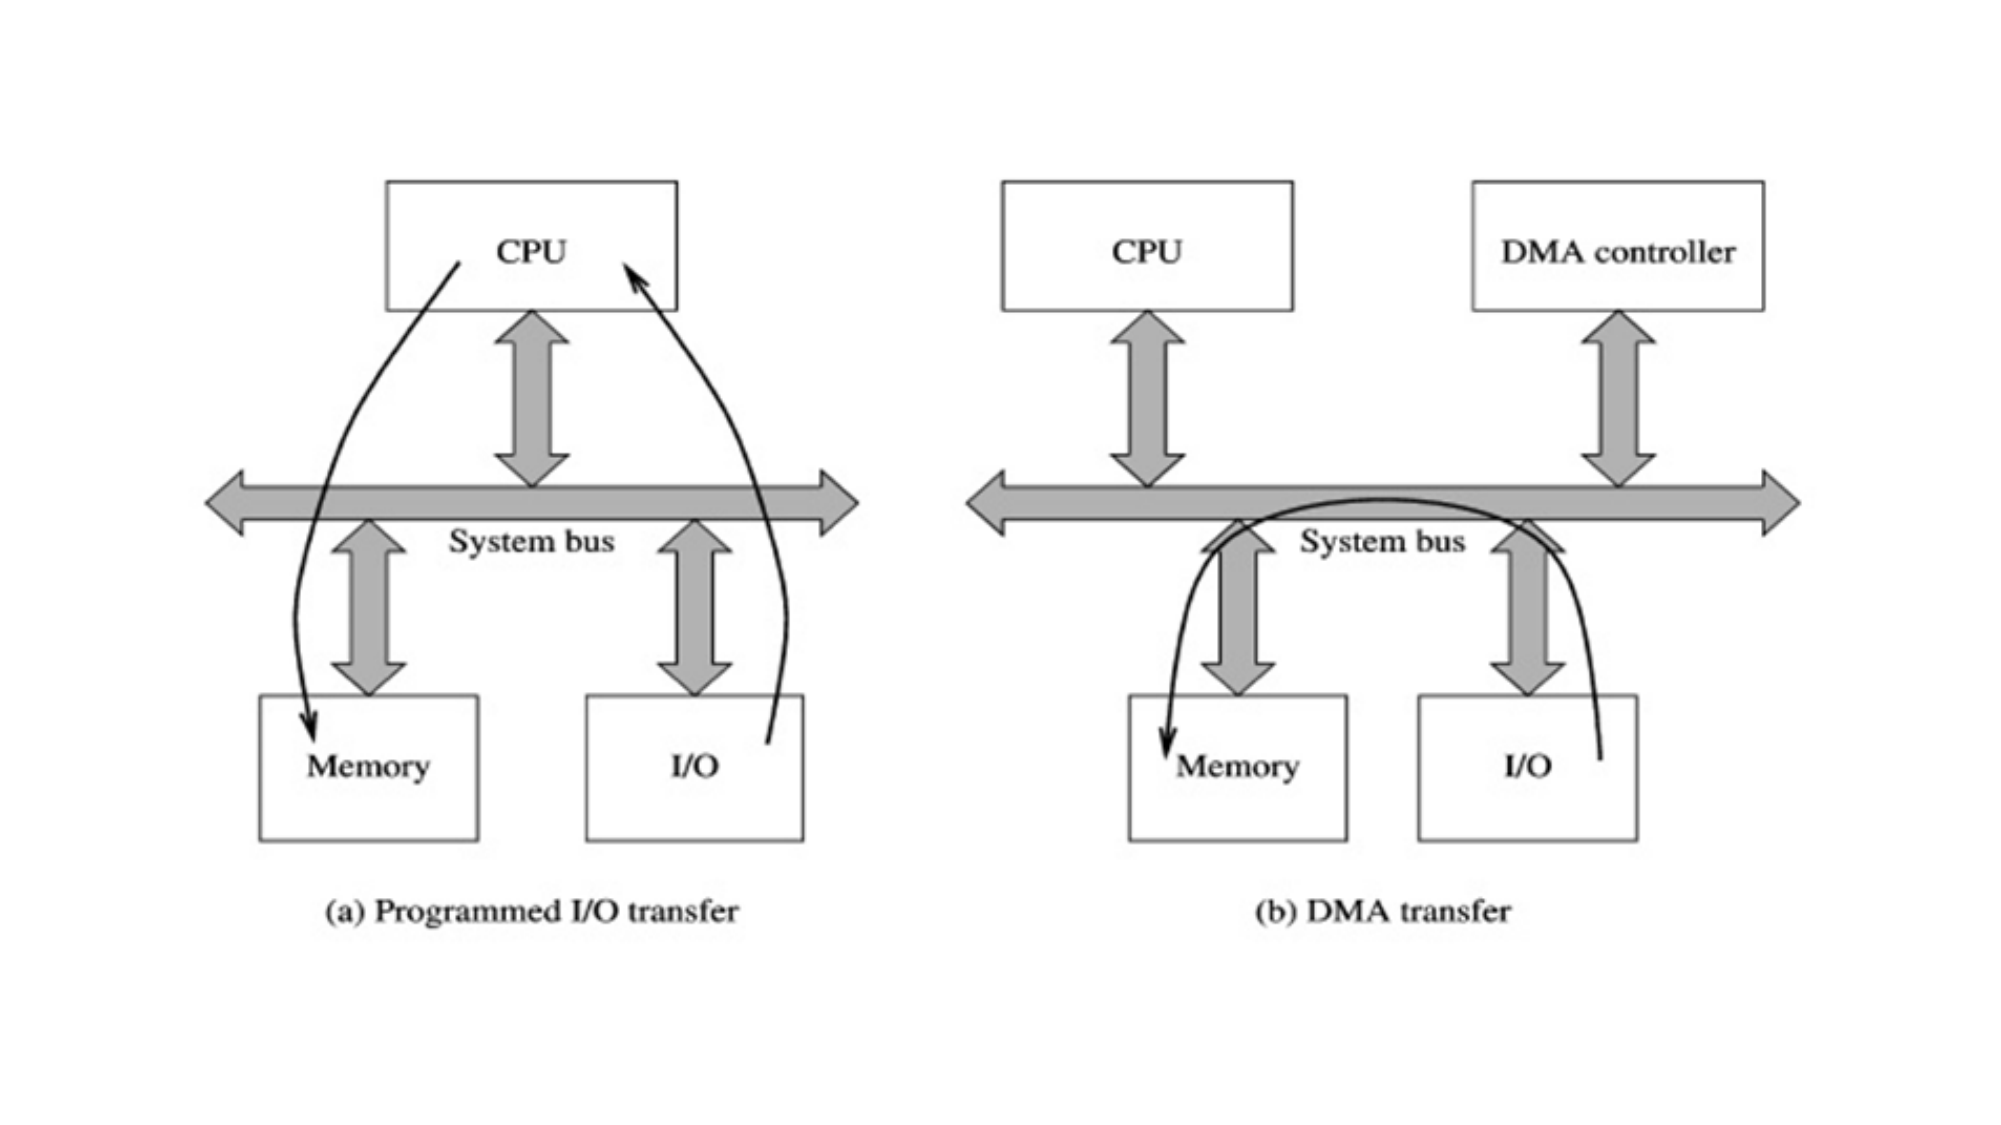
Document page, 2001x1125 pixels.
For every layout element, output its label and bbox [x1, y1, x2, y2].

picture [156, 105, 1844, 979]
